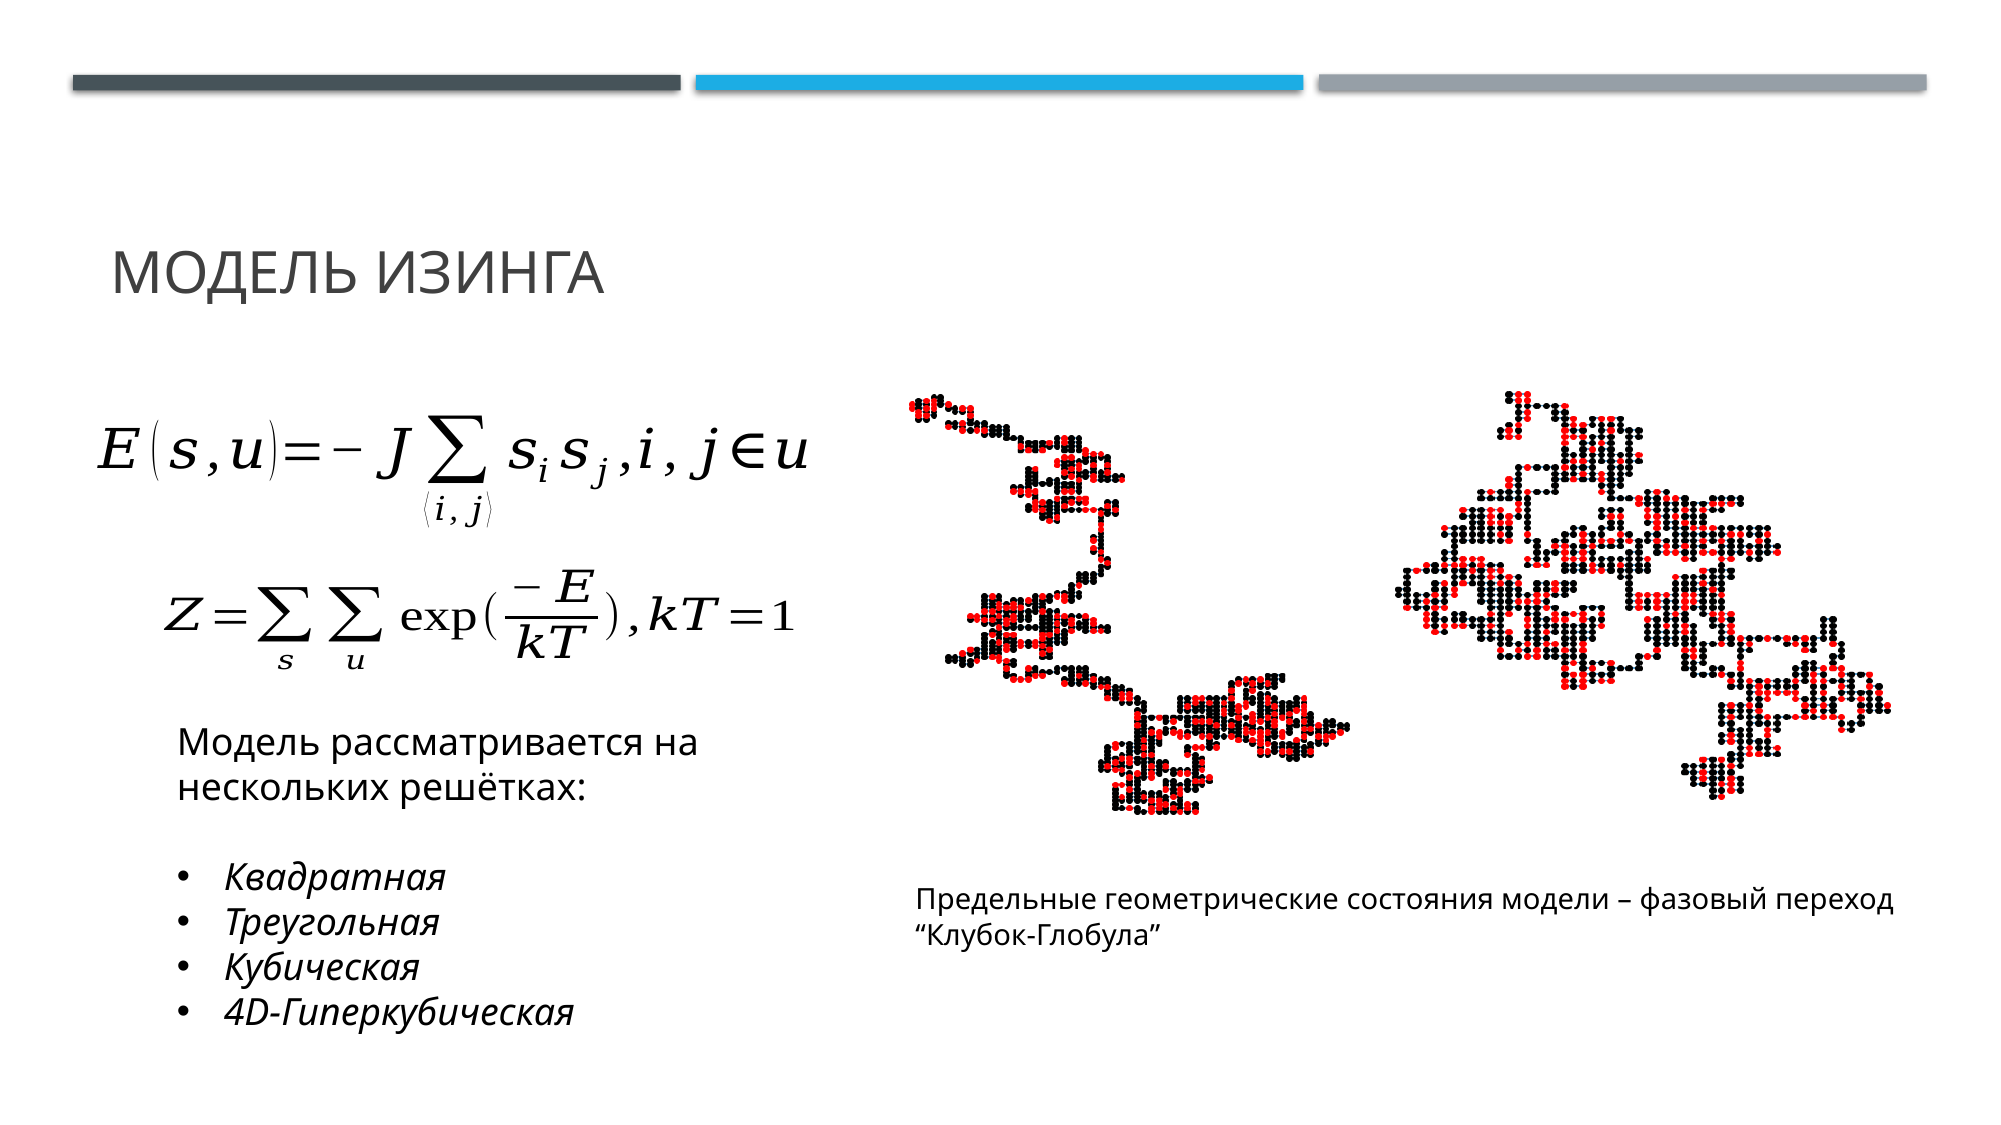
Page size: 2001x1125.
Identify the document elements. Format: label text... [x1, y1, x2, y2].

picture [1287, 302, 1983, 890]
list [811, 303, 1431, 907]
text_box Предельные геометрические состояния модели – фазовый переход “Клубок-Глобула” [900, 899, 1959, 959]
text_box Модель рассматривается на нескольких решётках: Квадратная Треугольная Кубическая 4D-Гиперкубическая [162, 710, 856, 1040]
title Модель изинга [95, 148, 1905, 313]
